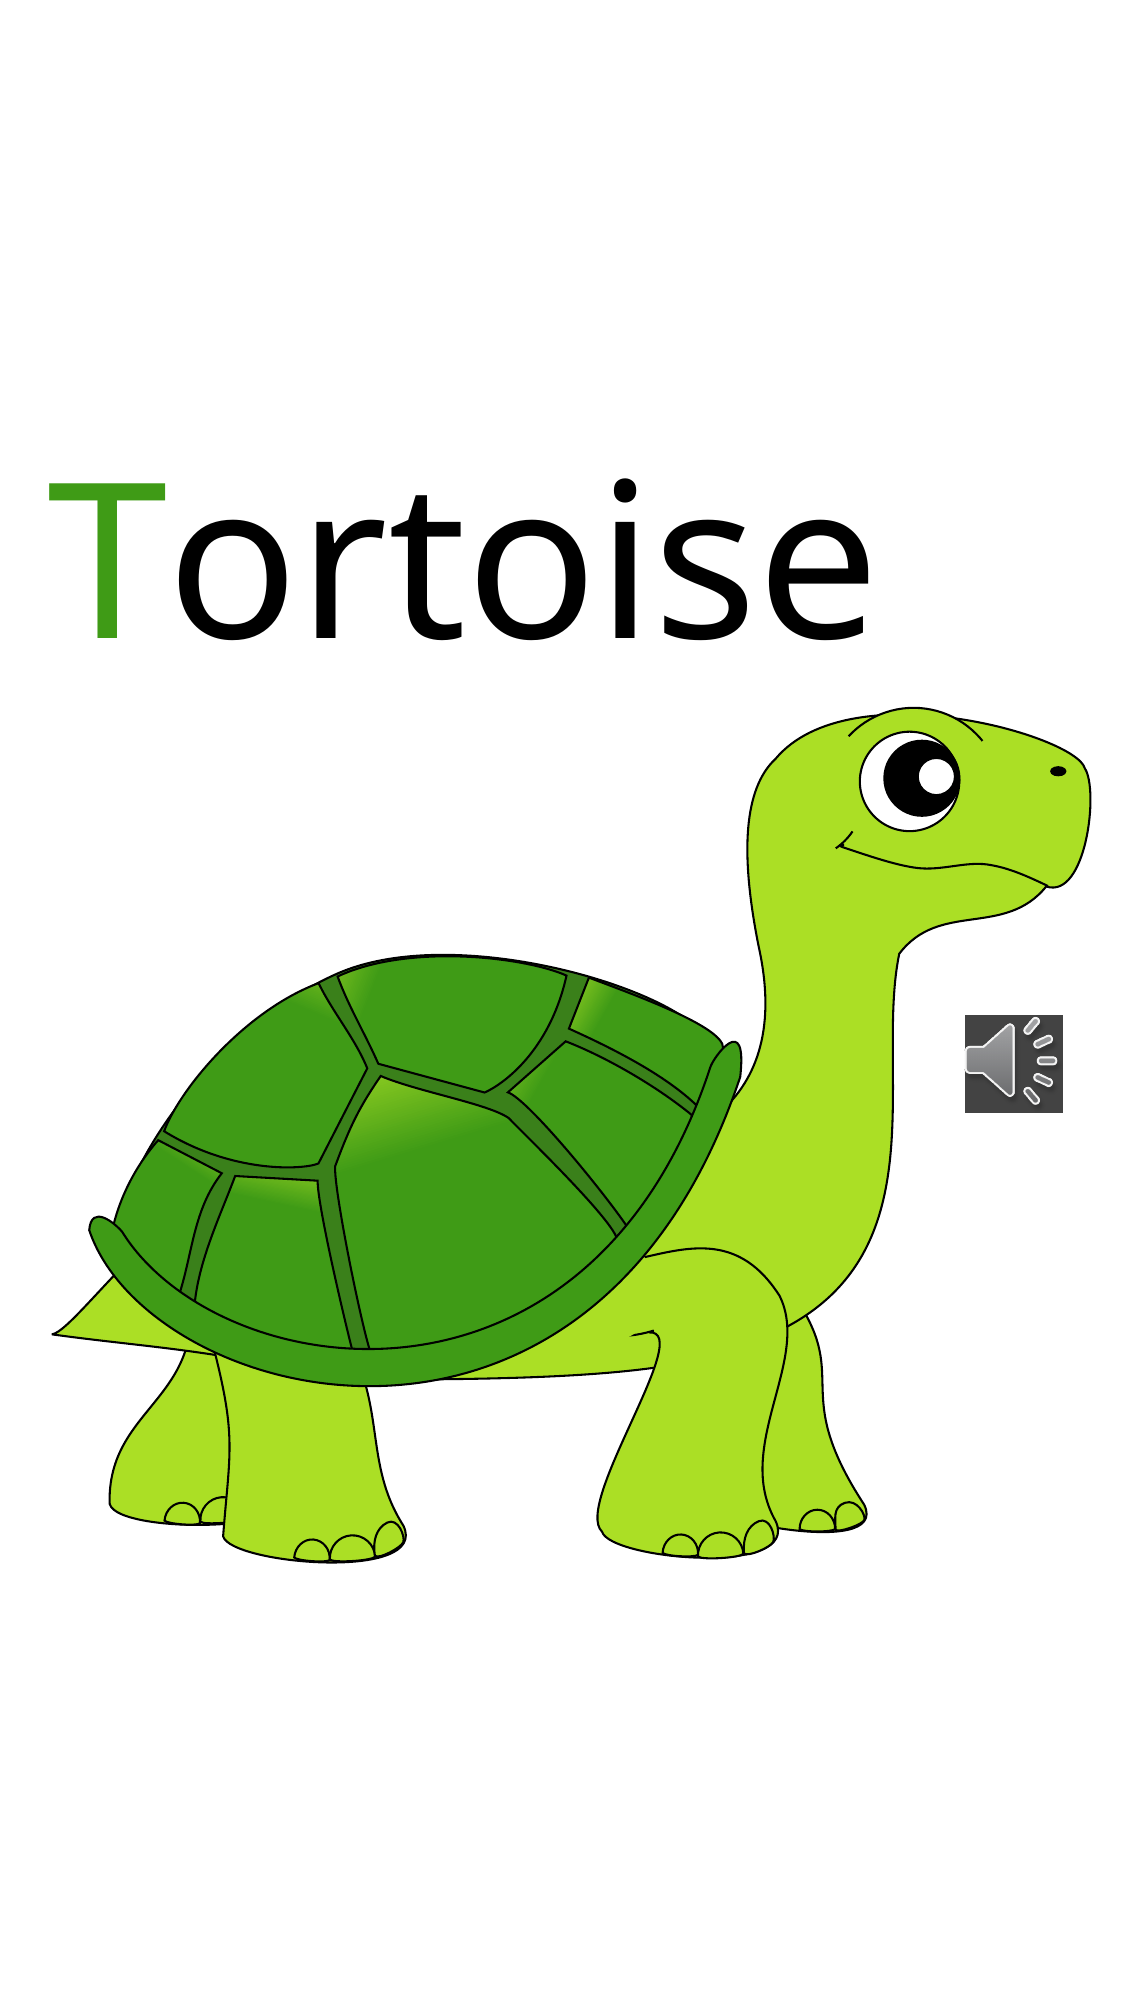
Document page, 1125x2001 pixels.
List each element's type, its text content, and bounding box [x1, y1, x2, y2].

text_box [51, 707, 1091, 1563]
text_box Tortoise [32, 414, 1072, 690]
picture [963, 1013, 1064, 1114]
